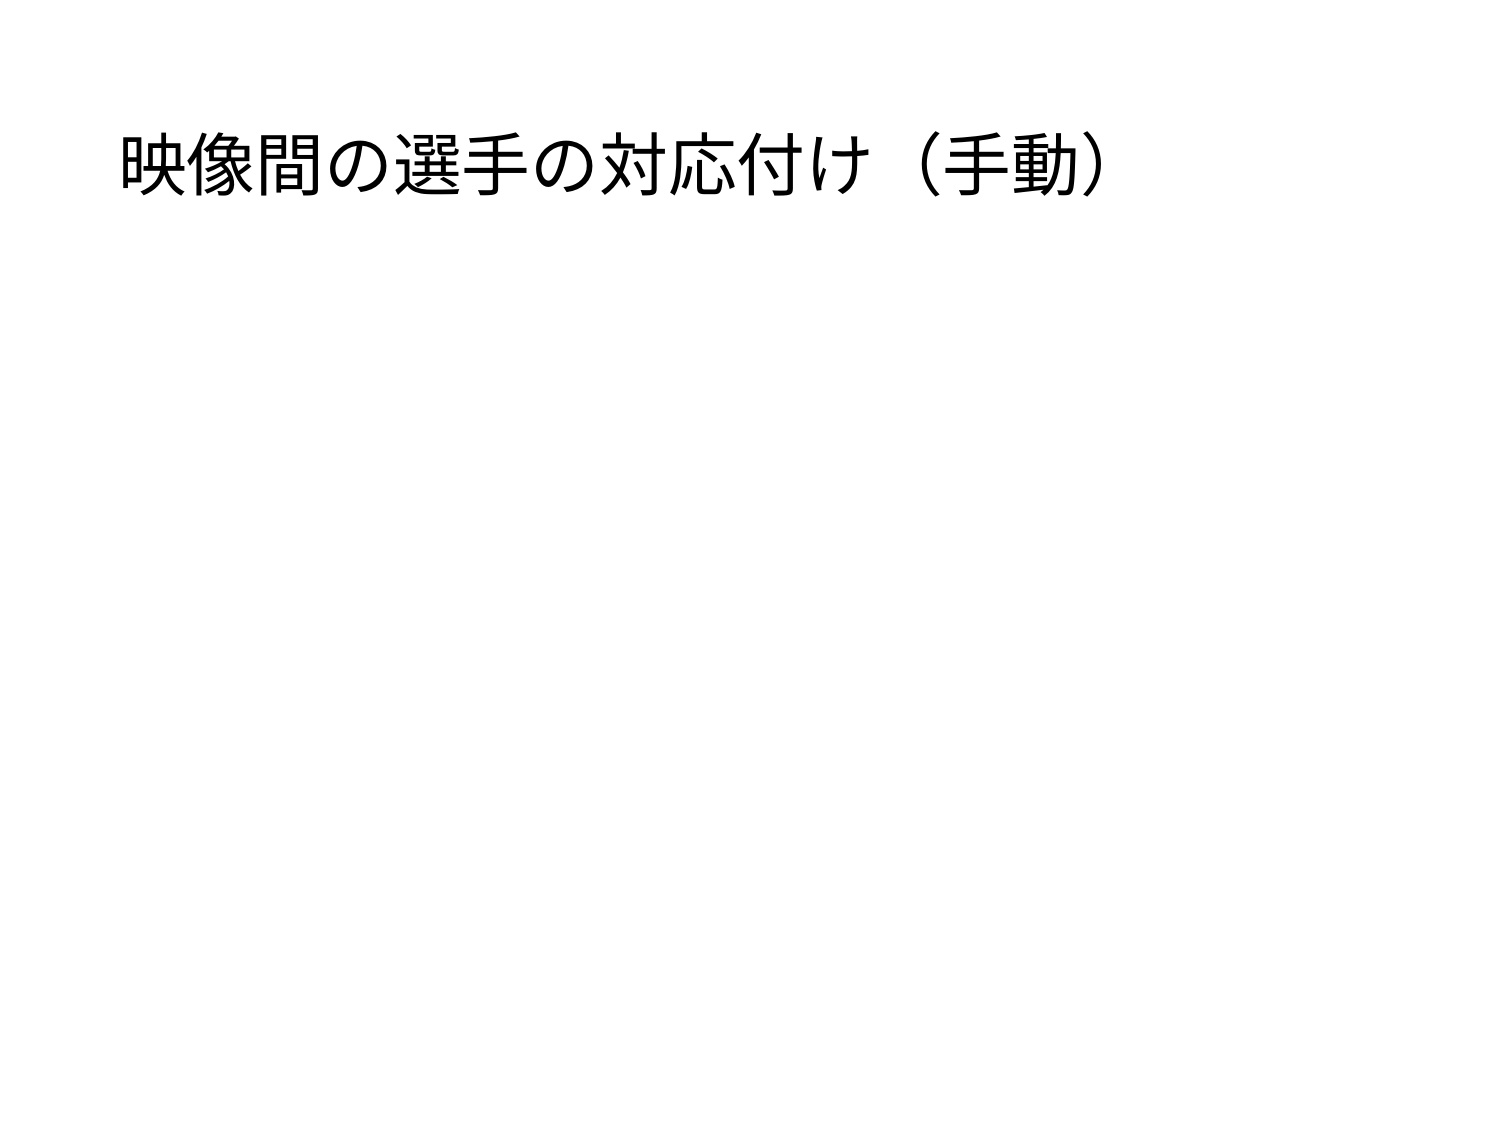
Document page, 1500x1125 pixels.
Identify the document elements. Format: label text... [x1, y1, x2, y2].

title 映像間の選手の対応付け（手動） [103, 59, 1397, 278]
